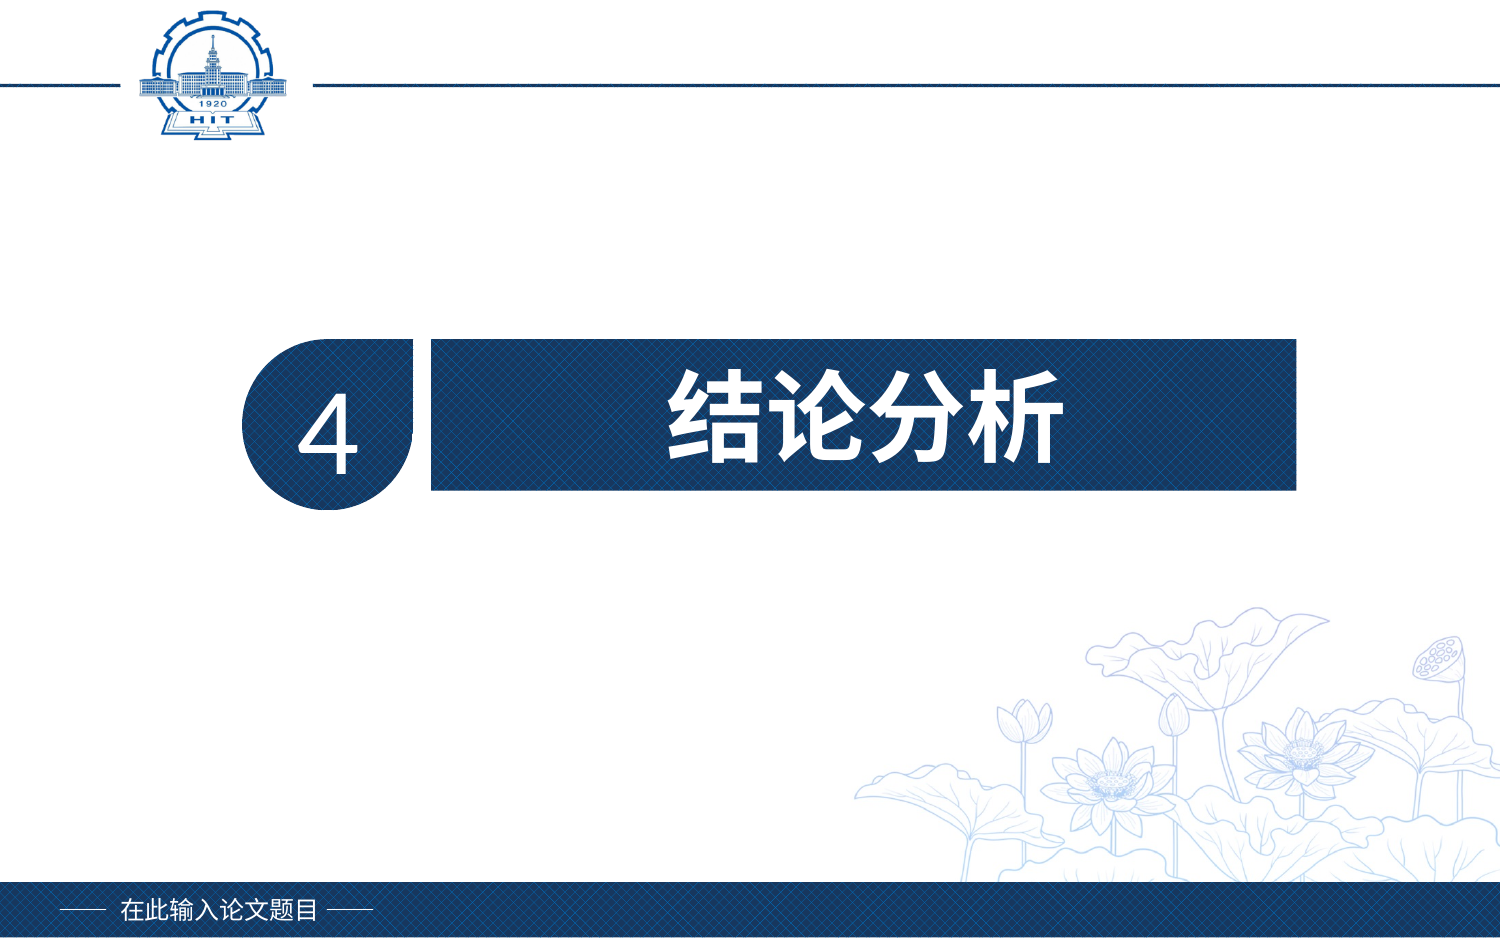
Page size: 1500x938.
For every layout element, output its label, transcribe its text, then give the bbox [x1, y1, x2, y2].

picture [0, 0, 1500, 882]
text_box 4 [239, 337, 416, 513]
text_box 结论分析 [610, 347, 1122, 483]
text_box [429, 337, 1299, 493]
